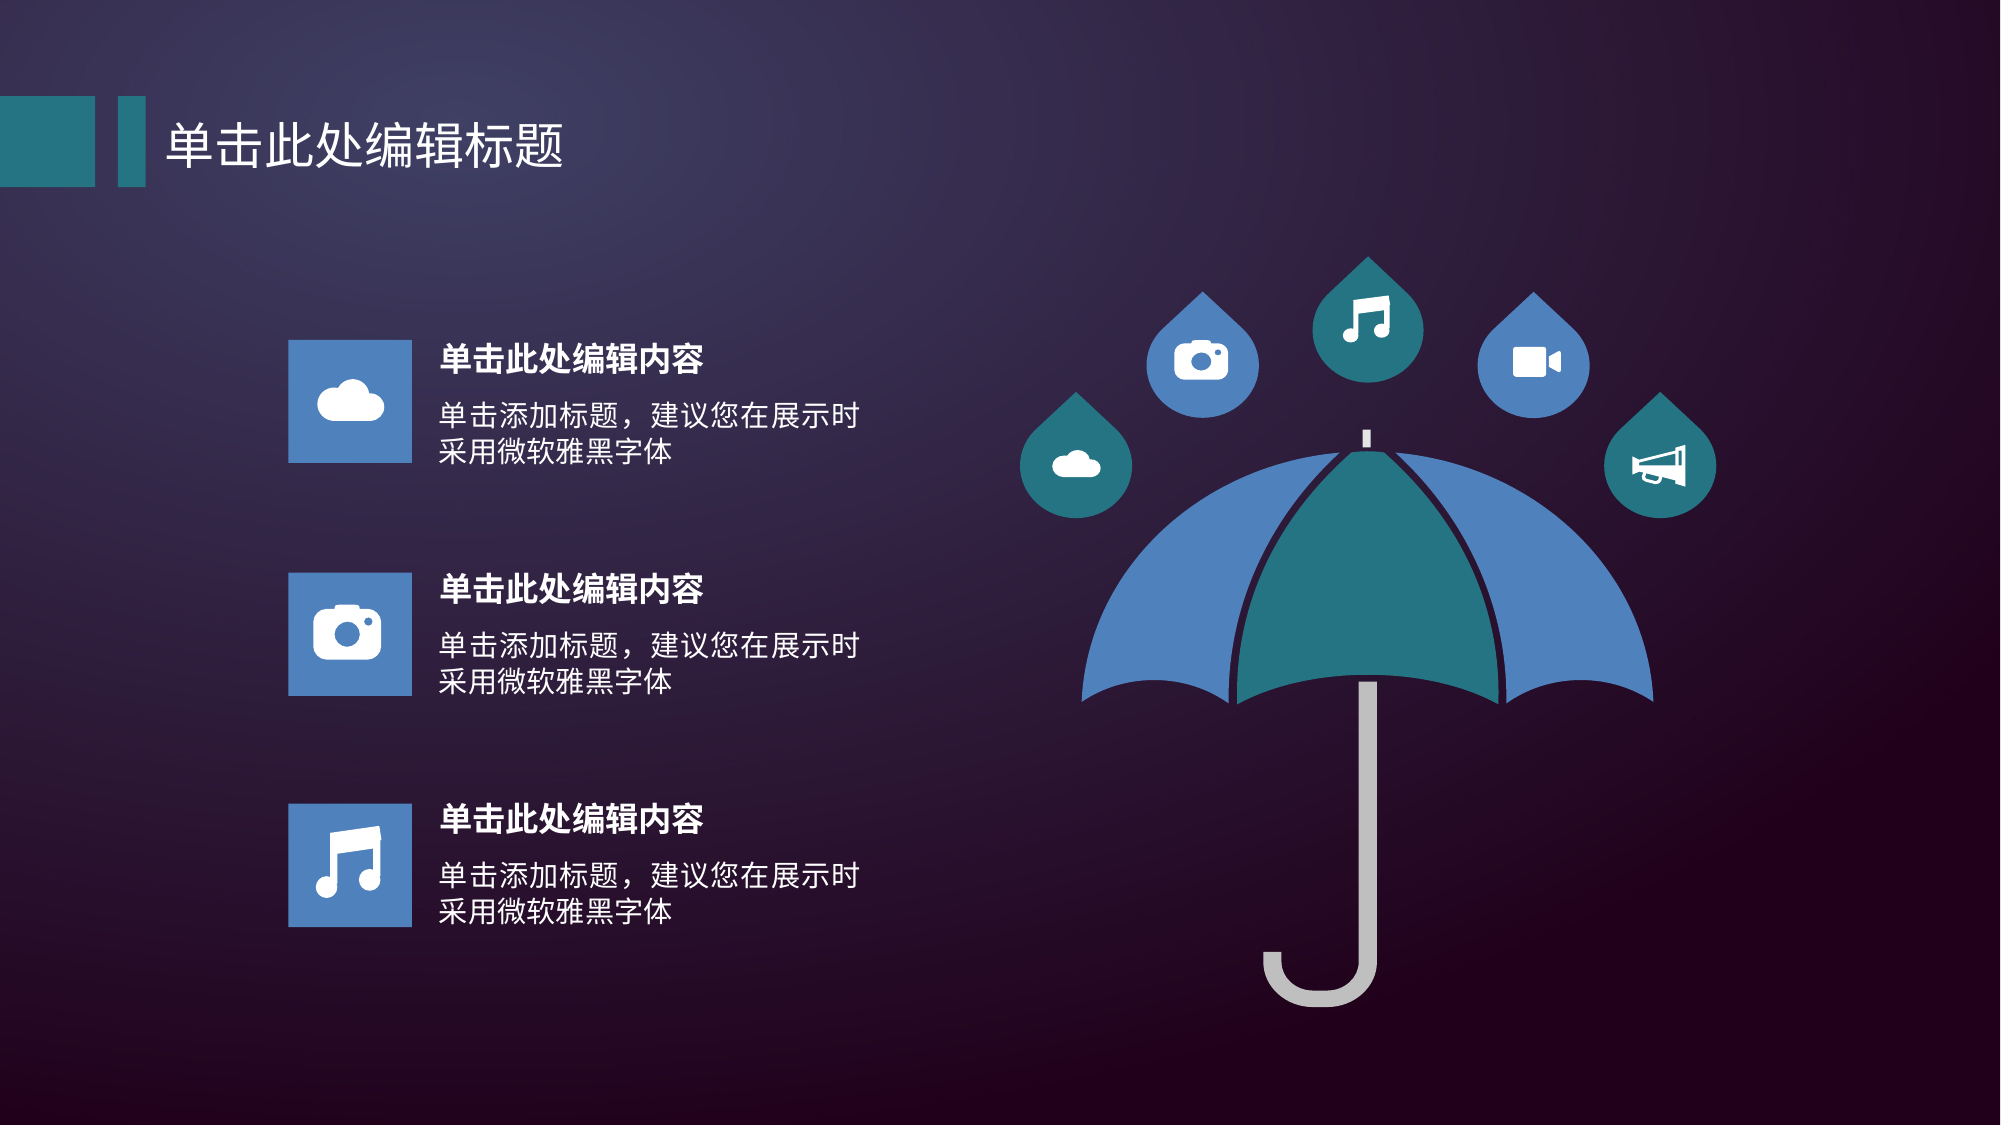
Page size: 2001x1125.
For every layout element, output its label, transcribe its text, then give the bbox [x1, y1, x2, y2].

text_box [315, 825, 382, 898]
text_box [1513, 346, 1547, 377]
text_box [1632, 444, 1686, 487]
text_box [1081, 452, 1340, 704]
text_box [317, 379, 385, 421]
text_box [423, 326, 876, 477]
text_box [286, 338, 414, 465]
text_box [313, 604, 382, 660]
text_box [1263, 681, 1377, 1008]
text_box [1052, 450, 1101, 478]
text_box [423, 556, 876, 707]
text_box [1362, 429, 1371, 448]
text_box [1548, 351, 1561, 373]
picture [0, 0, 2001, 1125]
text_box [0, 94, 97, 189]
text_box [1312, 256, 1424, 383]
text_box [116, 94, 148, 189]
text_box [1237, 451, 1499, 705]
text_box [286, 570, 414, 698]
text_box [286, 802, 414, 929]
text_box [1342, 295, 1391, 343]
text_box [1146, 291, 1259, 418]
text_box [1395, 452, 1654, 704]
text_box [423, 786, 876, 937]
text_box [1020, 391, 1133, 519]
text_box [1477, 291, 1590, 419]
text_box 单击此处编辑标题 [148, 107, 581, 182]
text_box [1174, 340, 1229, 380]
text_box [1604, 391, 1717, 519]
